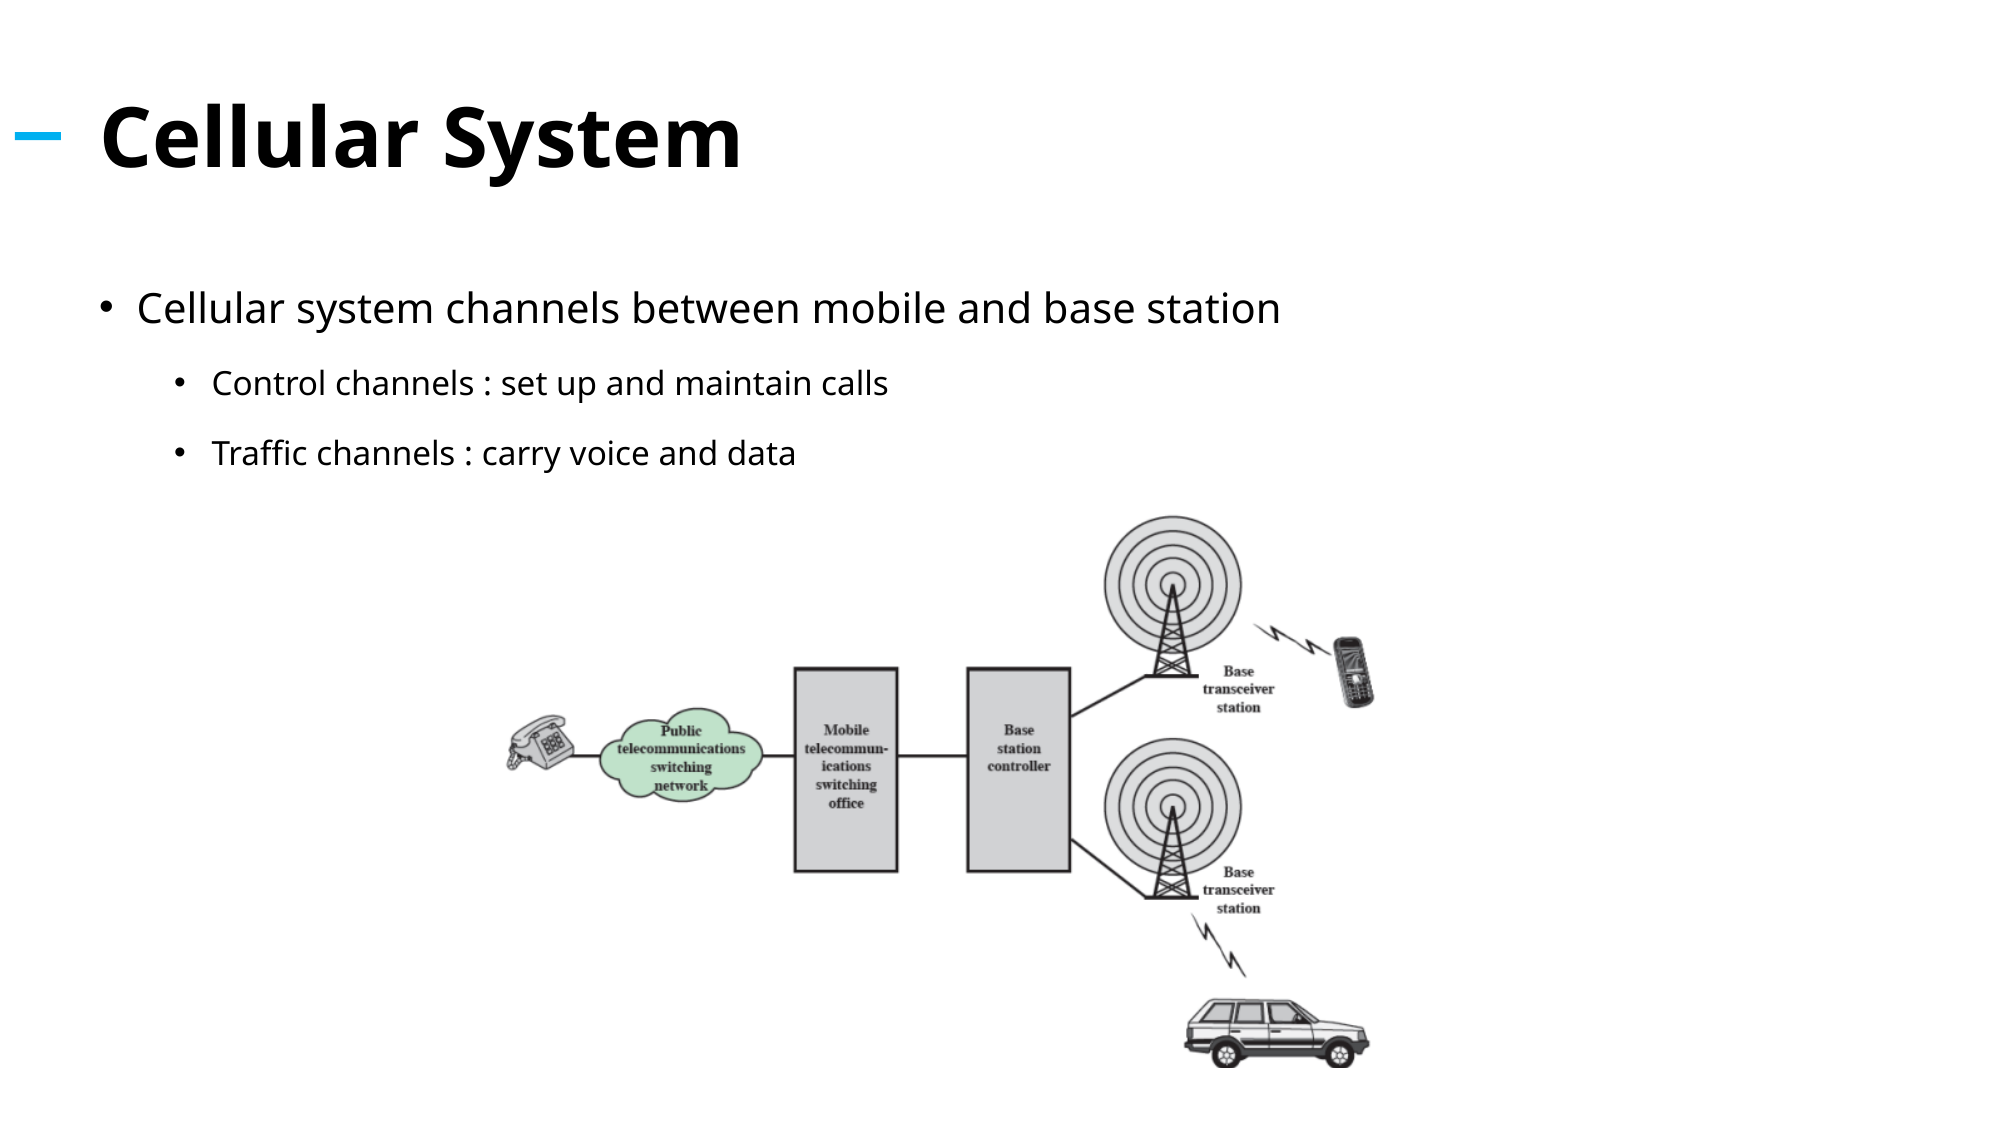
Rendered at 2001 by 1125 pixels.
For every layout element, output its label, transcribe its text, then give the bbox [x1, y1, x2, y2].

list Cellular system channels between mobile and base station Control channels : set up and maintain calls Traffic channels : carry voice and data [84, 248, 1810, 1049]
picture [461, 510, 1432, 1068]
text_box [14, 131, 62, 141]
title Cellular System [84, 31, 1810, 248]
